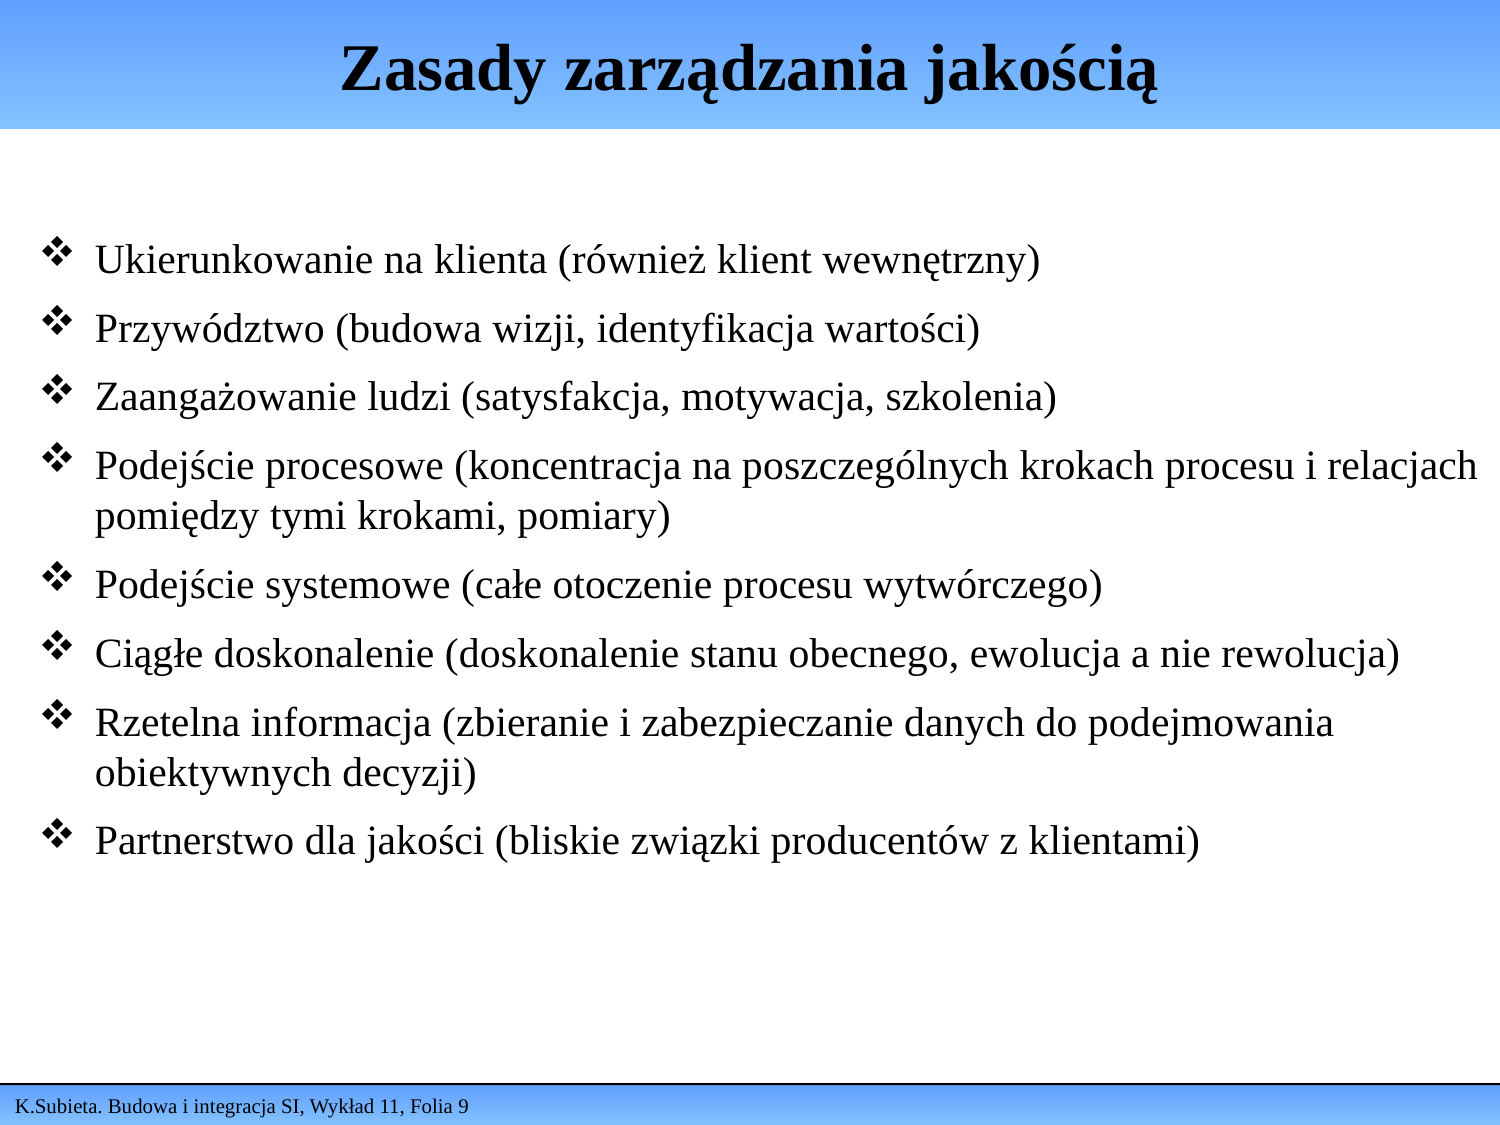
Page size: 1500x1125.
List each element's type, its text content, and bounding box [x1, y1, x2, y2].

text_box Ukierunkowanie na klienta (również klient wewnętrzny) Przywództwo (budowa wizji, identyfikacja wartości) Zaangażowanie ludzi (satysfakcja, motywacja, szkolenia) Podejście procesowe (koncentracja na poszczególnych krokach procesu i relacjach pomiędzy tymi krokami, pomiary) Podejście systemowe (całe otoczenie procesu wytwórczego) Ciągłe doskonalenie (doskonalenie stanu obecnego, ewolucja a nie rewolucja) Rzetelna informacja (zbieranie i zabezpieczanie danych do podejmowania obiektywnych decyzji) Partnerstwo dla jakości (bliskie związki producentów z klientami) [23, 224, 1500, 871]
title Zasady zarządzania jakością [0, 0, 1500, 129]
